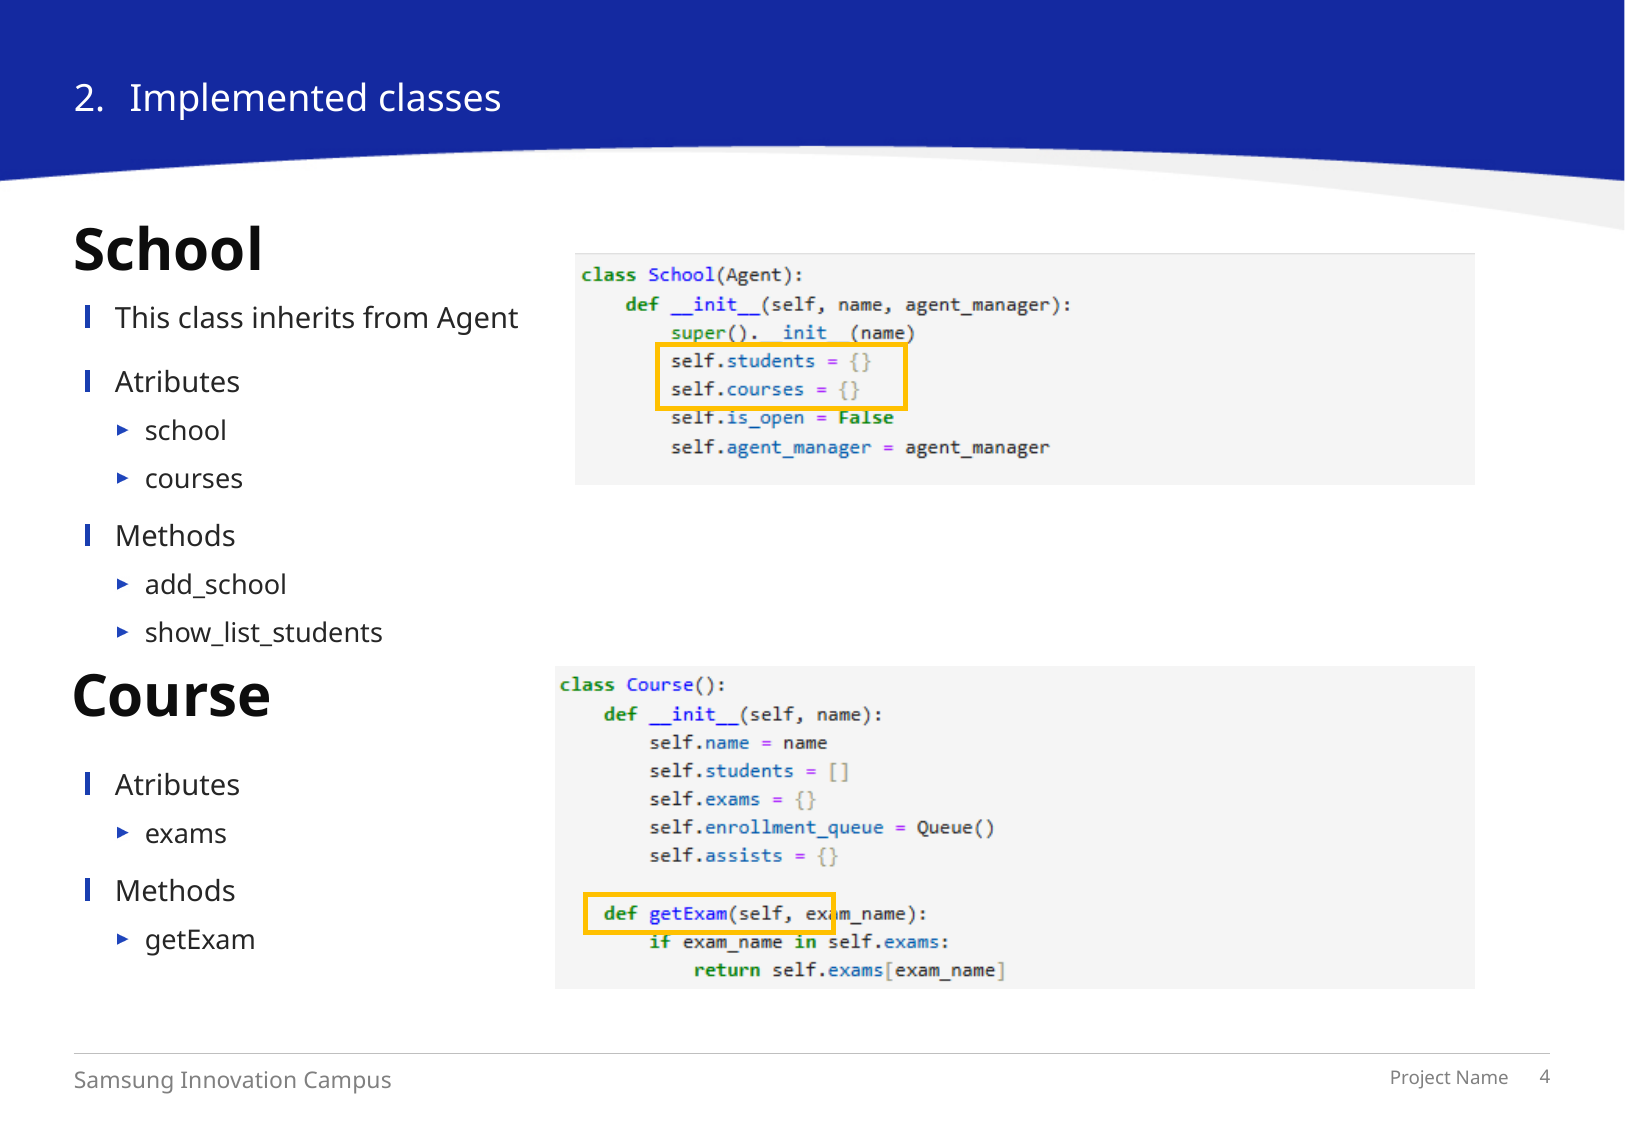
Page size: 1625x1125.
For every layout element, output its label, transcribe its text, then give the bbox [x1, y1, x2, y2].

text_box Atributes exams Methods getExam [85, 763, 555, 914]
title School [73, 211, 1475, 283]
picture [0, 0, 1625, 1125]
list Atributes school courses Methods add_school show_list_students [85, 360, 1408, 511]
list 2. [73, 73, 127, 120]
text_box This class inherits from Agent [85, 296, 574, 342]
text_box Course [71, 657, 1473, 729]
list Implemented classes [129, 73, 1252, 120]
